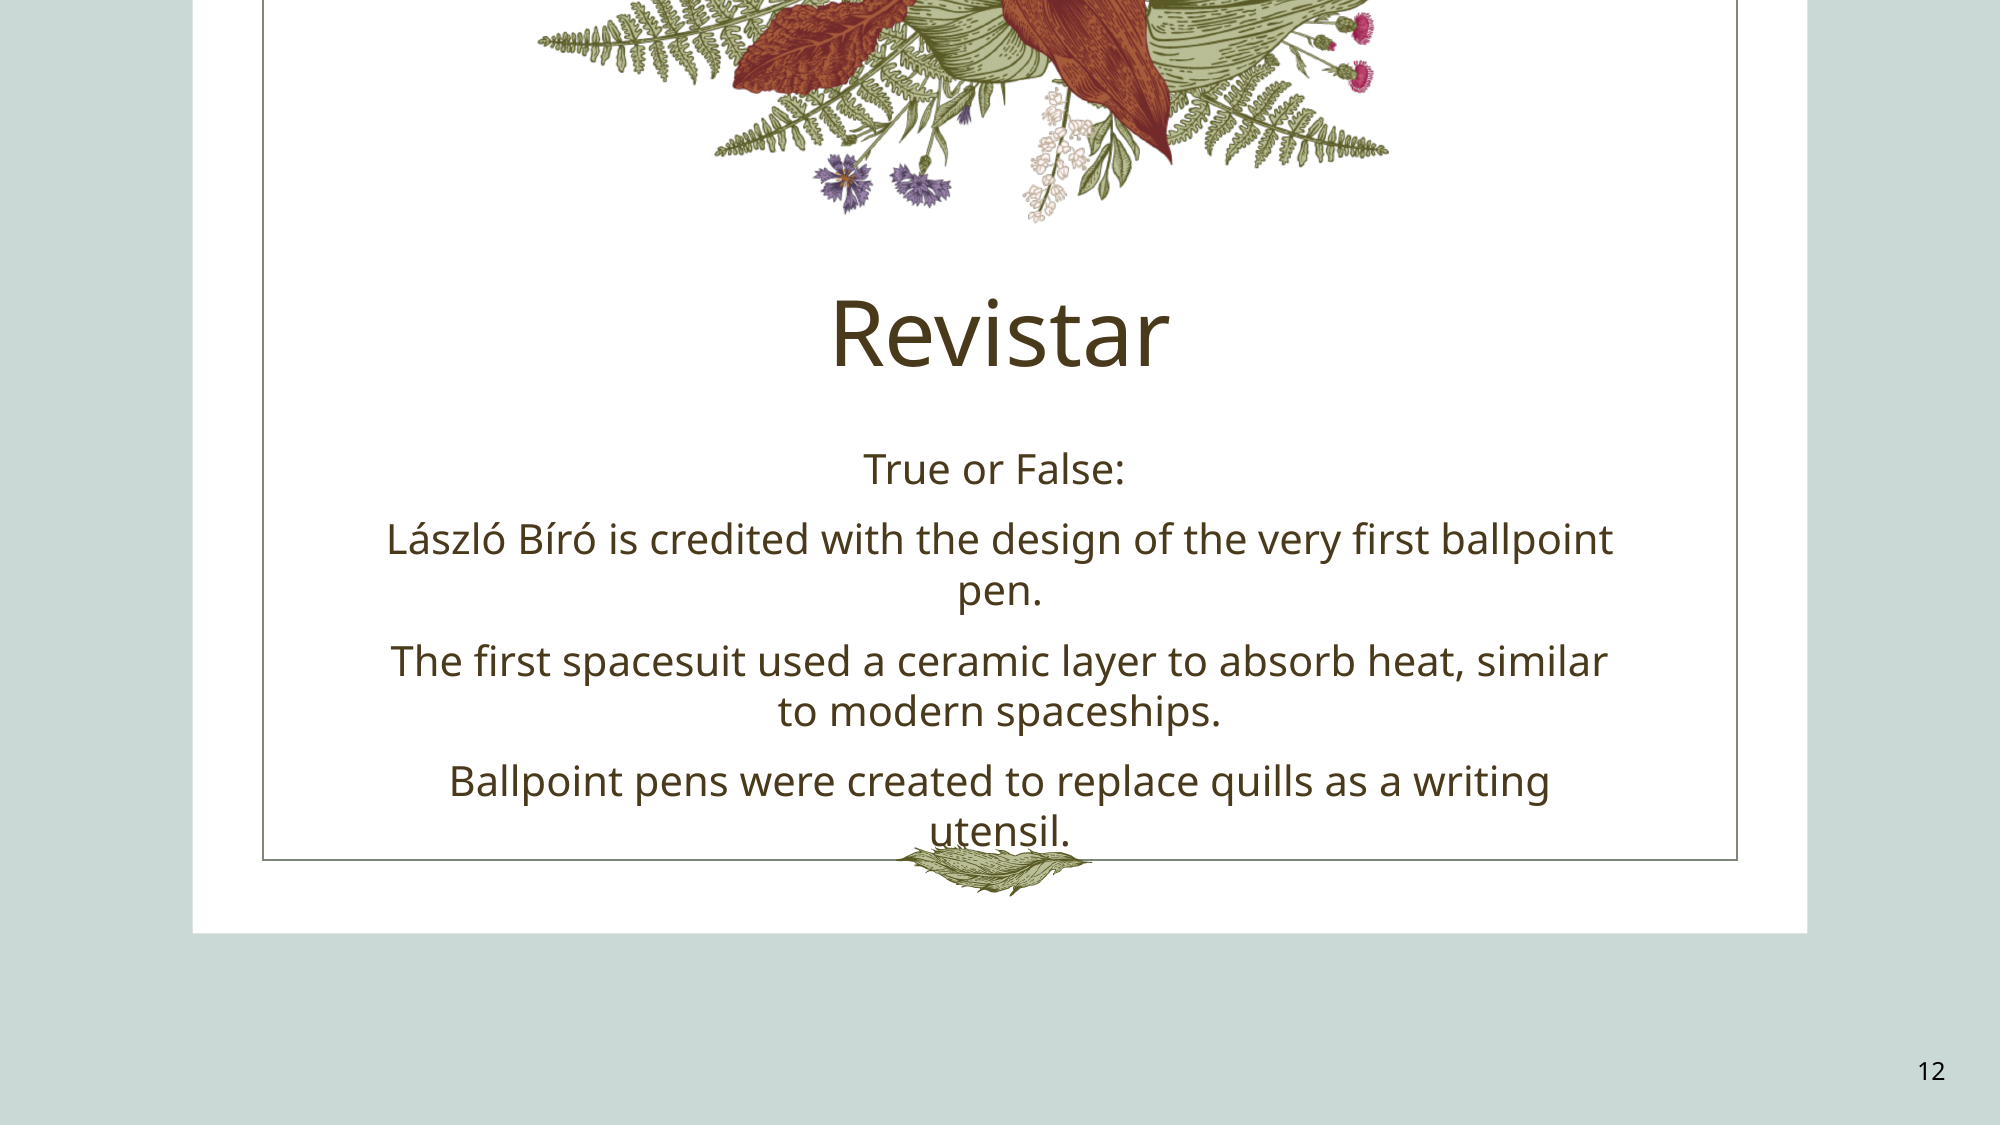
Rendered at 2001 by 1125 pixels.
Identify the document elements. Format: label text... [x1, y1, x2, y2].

list True or False: László Bíró is credited with the design of the very first ballpoint pen. The first spacesuit used a ceramic layer to absorb heat, similar to modern spaceships. Ballpoint pens were created to replace quills as a writing utensil. [364, 435, 1636, 878]
picture [894, 878, 1093, 897]
title Revistar [286, 228, 1714, 446]
slide_number 12 [1510, 1042, 1961, 1103]
picture [535, 0, 1416, 228]
